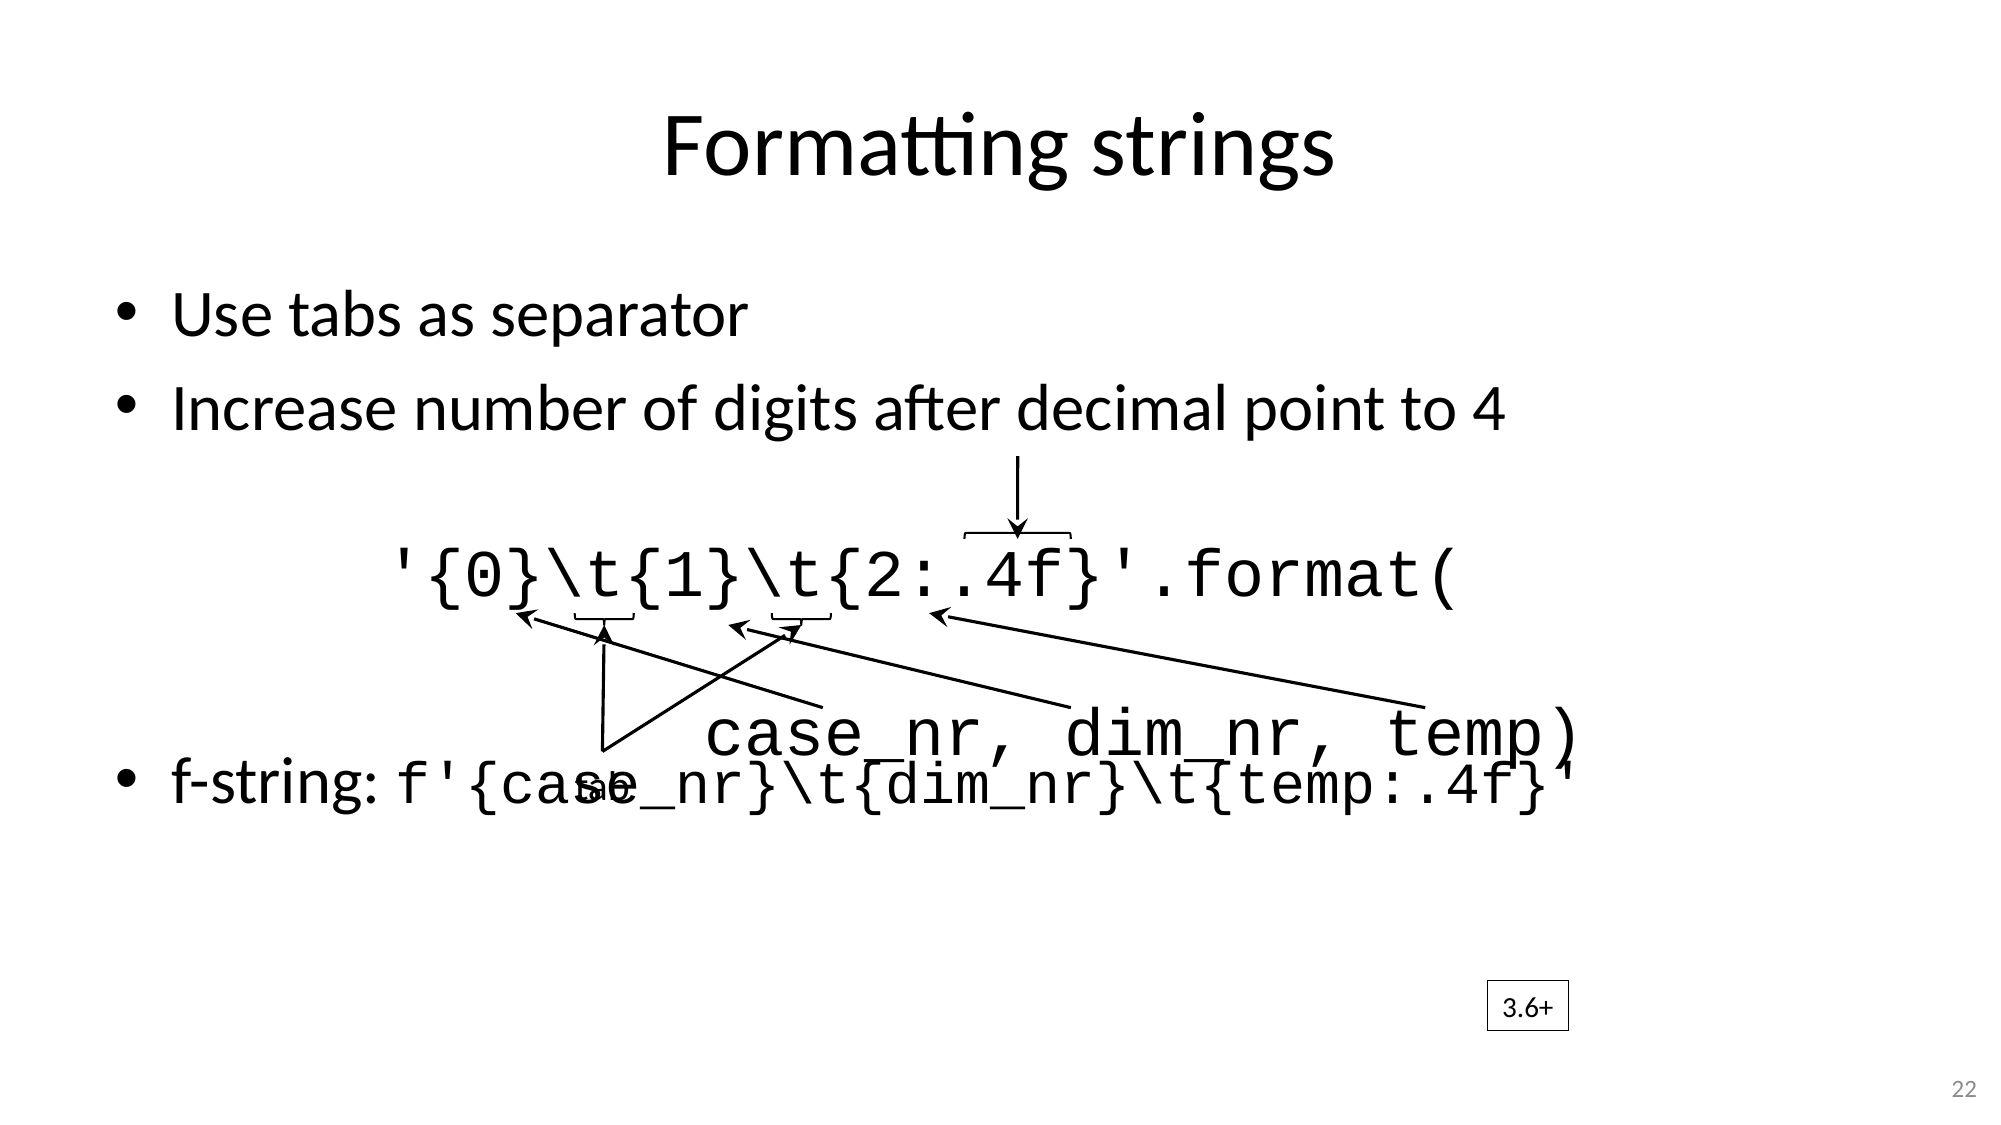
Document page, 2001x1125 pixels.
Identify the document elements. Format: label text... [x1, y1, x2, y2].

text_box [559, 612, 832, 818]
title Formatting strings [99, 45, 1900, 233]
list Use tabs as separator Increase number of digits after decimal point to 4 f-string: f'{case_nr}\t{dim_nr}\t{temp:.4f}' [99, 262, 1900, 1005]
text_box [835, 624, 923, 708]
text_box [928, 612, 1426, 708]
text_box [515, 612, 557, 708]
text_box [964, 455, 1071, 540]
slide_number 22 [1525, 1057, 1993, 1118]
text_box 3.6+ [1487, 980, 1569, 1031]
text_box '{0}\t{1}\t{2:.4f}'.format( case_nr, dim_nr, temp) [369, 521, 1600, 777]
